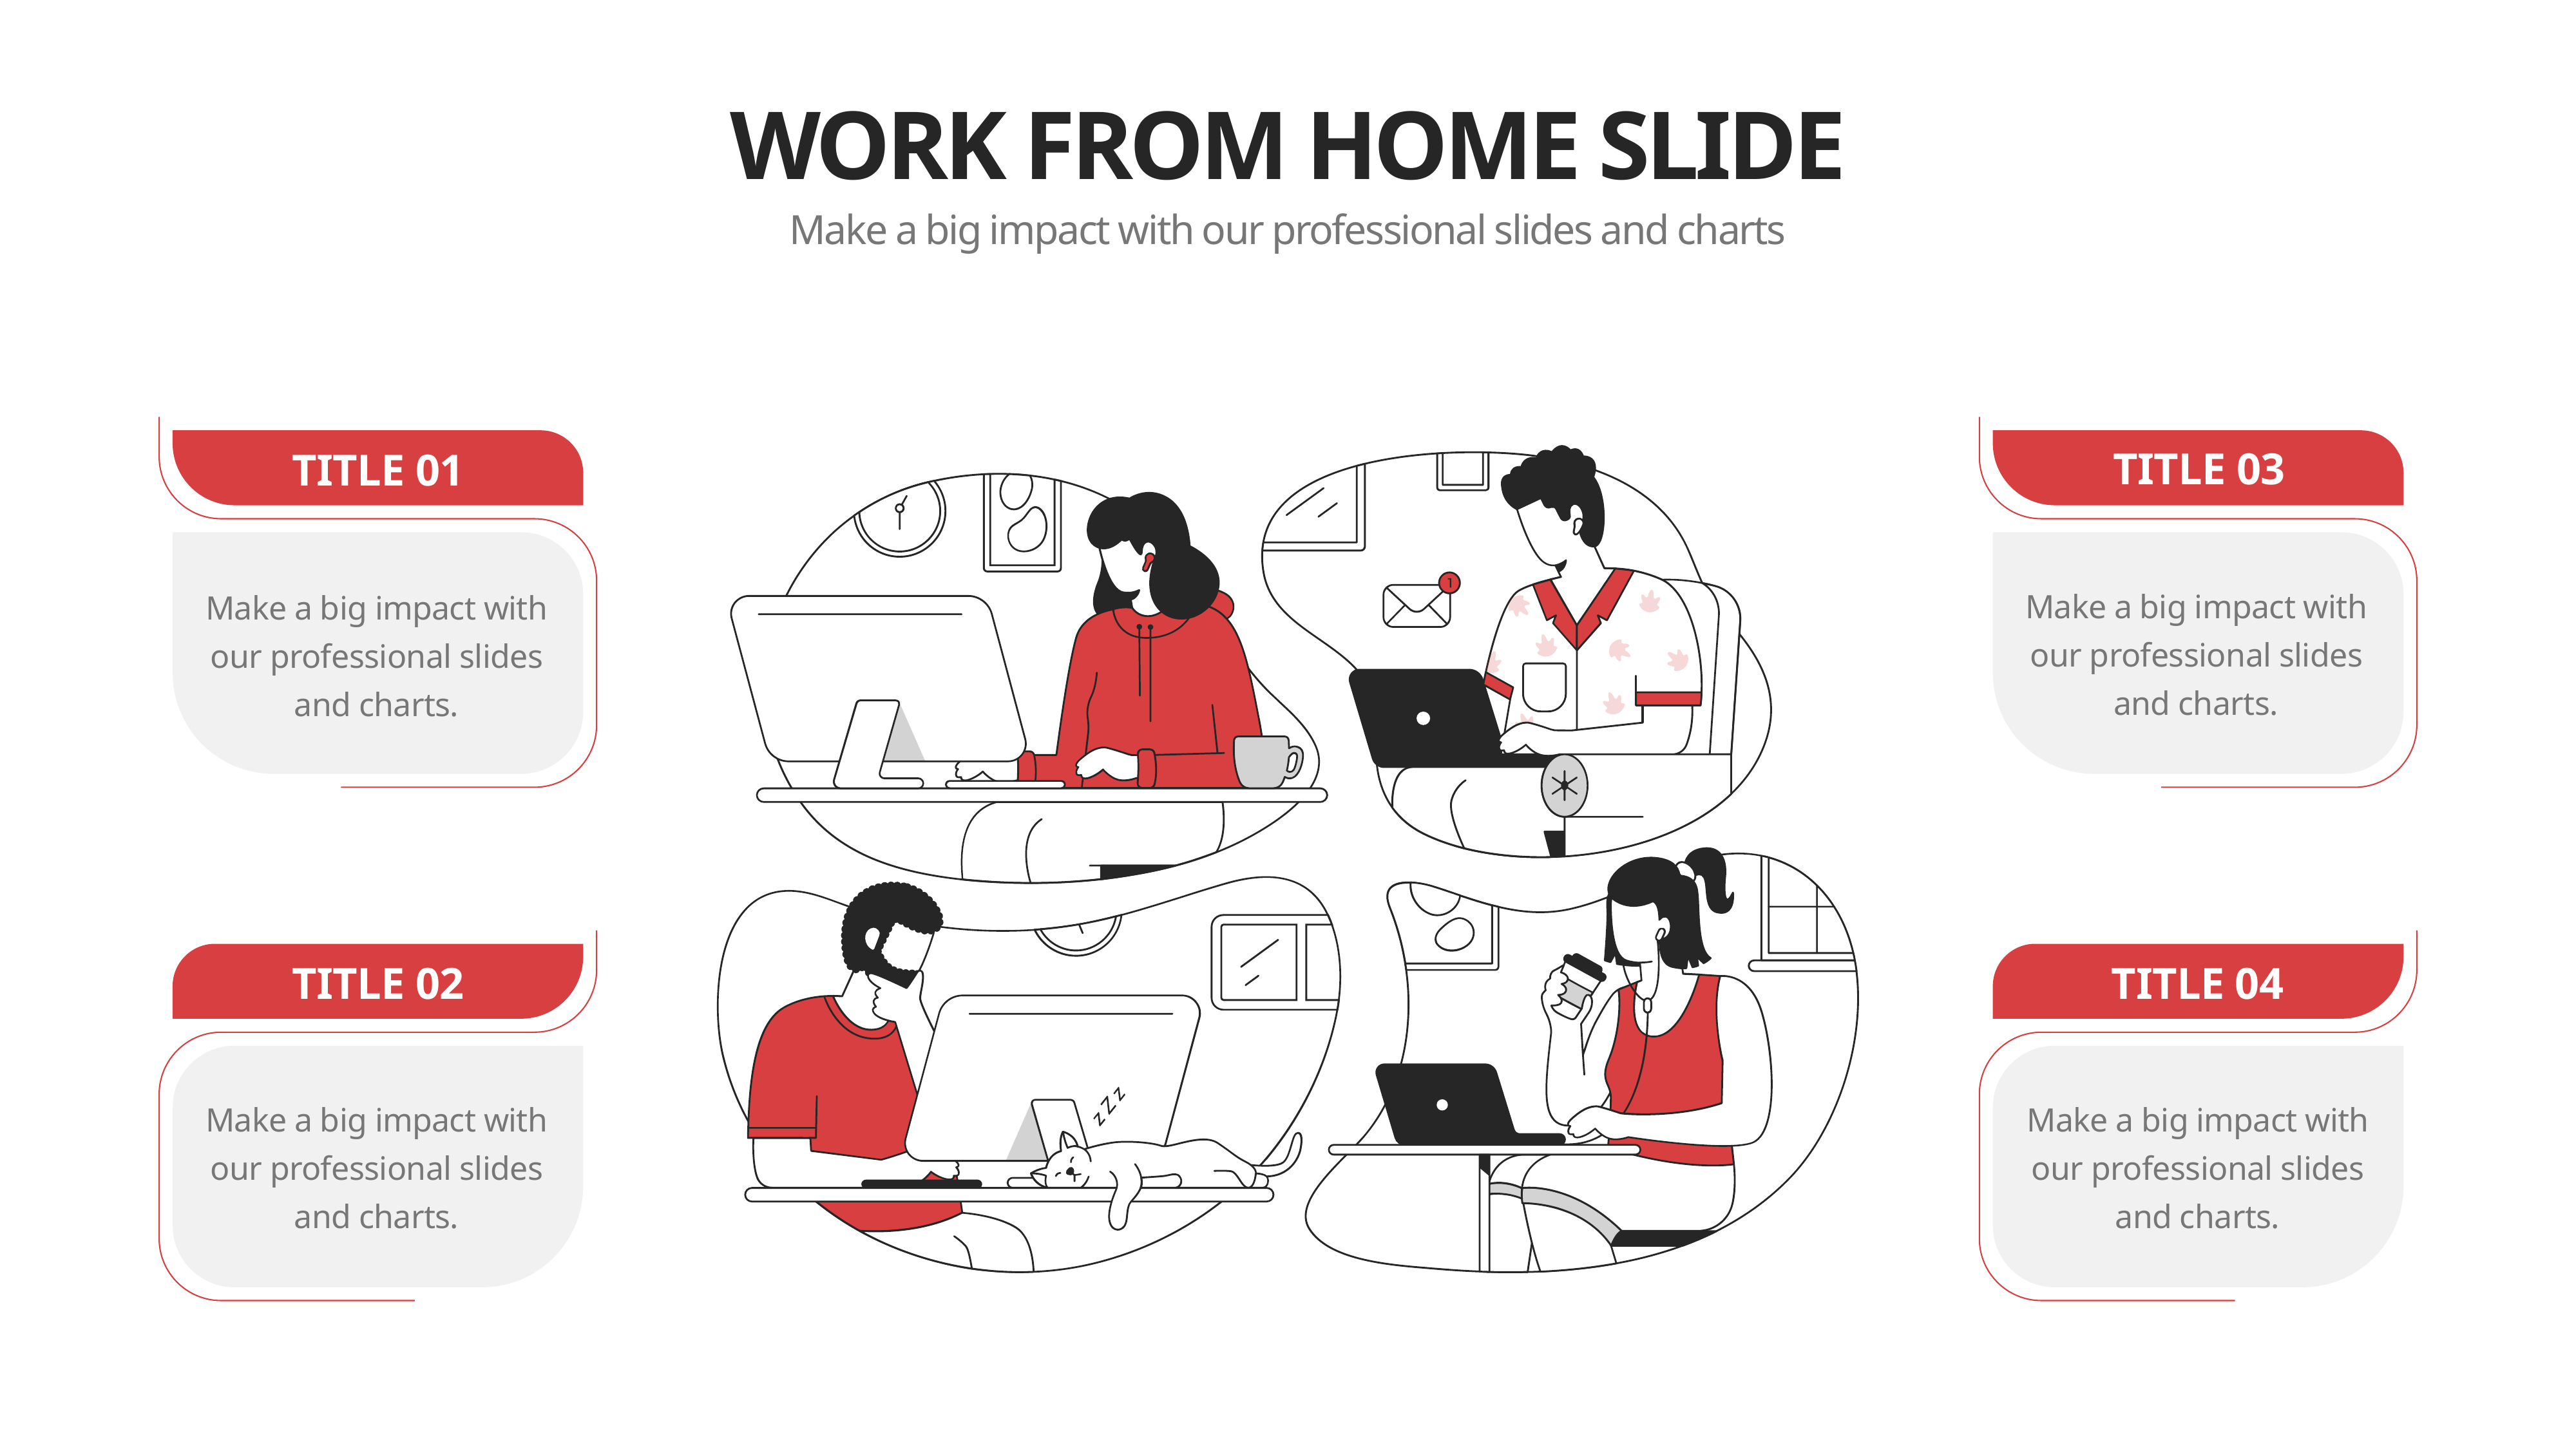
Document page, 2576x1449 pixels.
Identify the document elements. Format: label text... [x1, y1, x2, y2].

text_box [159, 930, 597, 1301]
text_box [159, 417, 597, 788]
text_box TITLE 02 [186, 951, 570, 1013]
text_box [716, 445, 1859, 1273]
text_box [172, 532, 584, 774]
text_box [2011, 943, 2404, 996]
text_box [172, 1045, 584, 1287]
text_box Make a big impact with our professional slides and charts. [185, 573, 568, 728]
text_box Make a big impact with our professional slides and charts [160, 199, 2416, 258]
text_box Make a big impact with our professional slides and charts. [2006, 1085, 2390, 1240]
text_box [209, 442, 584, 506]
text_box [1979, 417, 2417, 788]
text_box TITLE 03 [2007, 437, 2391, 498]
text_box TITLE 01 [186, 438, 570, 500]
text_box [2027, 442, 2404, 506]
text_box [1992, 1045, 2404, 1287]
text_box TITLE 04 [2006, 951, 2390, 1013]
text_box [1992, 430, 2383, 483]
text_box WORK FROM HOME SLIDE [160, 80, 2416, 199]
text_box [1979, 930, 2417, 1301]
text_box [1992, 532, 2404, 774]
text_box [1992, 955, 2368, 1019]
text_box Make a big impact with our professional slides and charts. [2004, 572, 2388, 727]
text_box [191, 943, 584, 995]
text_box Make a big impact with our professional slides and charts. [185, 1085, 568, 1240]
text_box [172, 955, 548, 1019]
text_box [172, 430, 565, 482]
